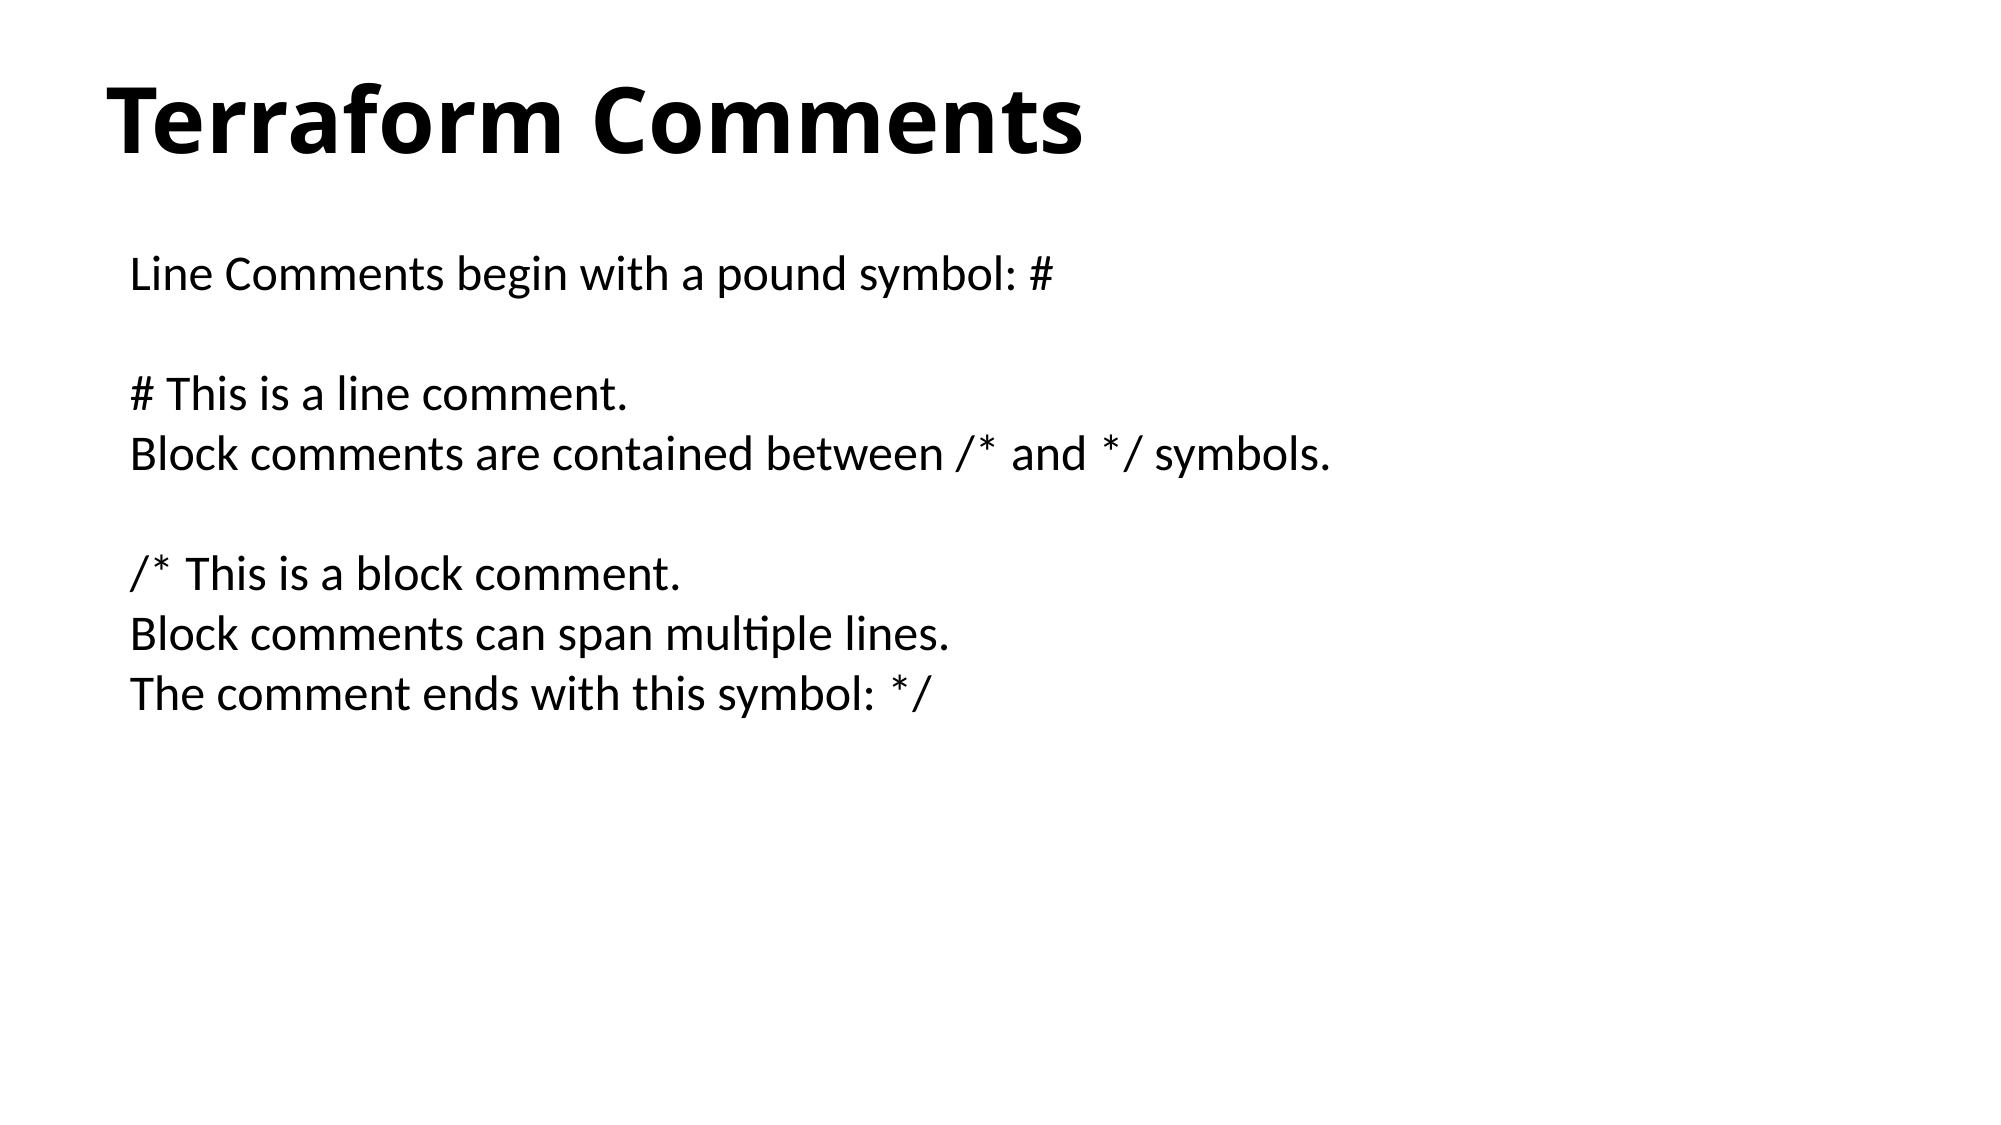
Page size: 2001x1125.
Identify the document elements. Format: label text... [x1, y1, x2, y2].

title Terraform Comments [90, 15, 1816, 233]
text_box Line Comments begin with a pound symbol: # # This is a line comment. Block comments are contained between /* and */ symbols. /* This is a block comment. Block comments can span multiple lines. The comment ends with this symbol: */ [115, 232, 1716, 728]
